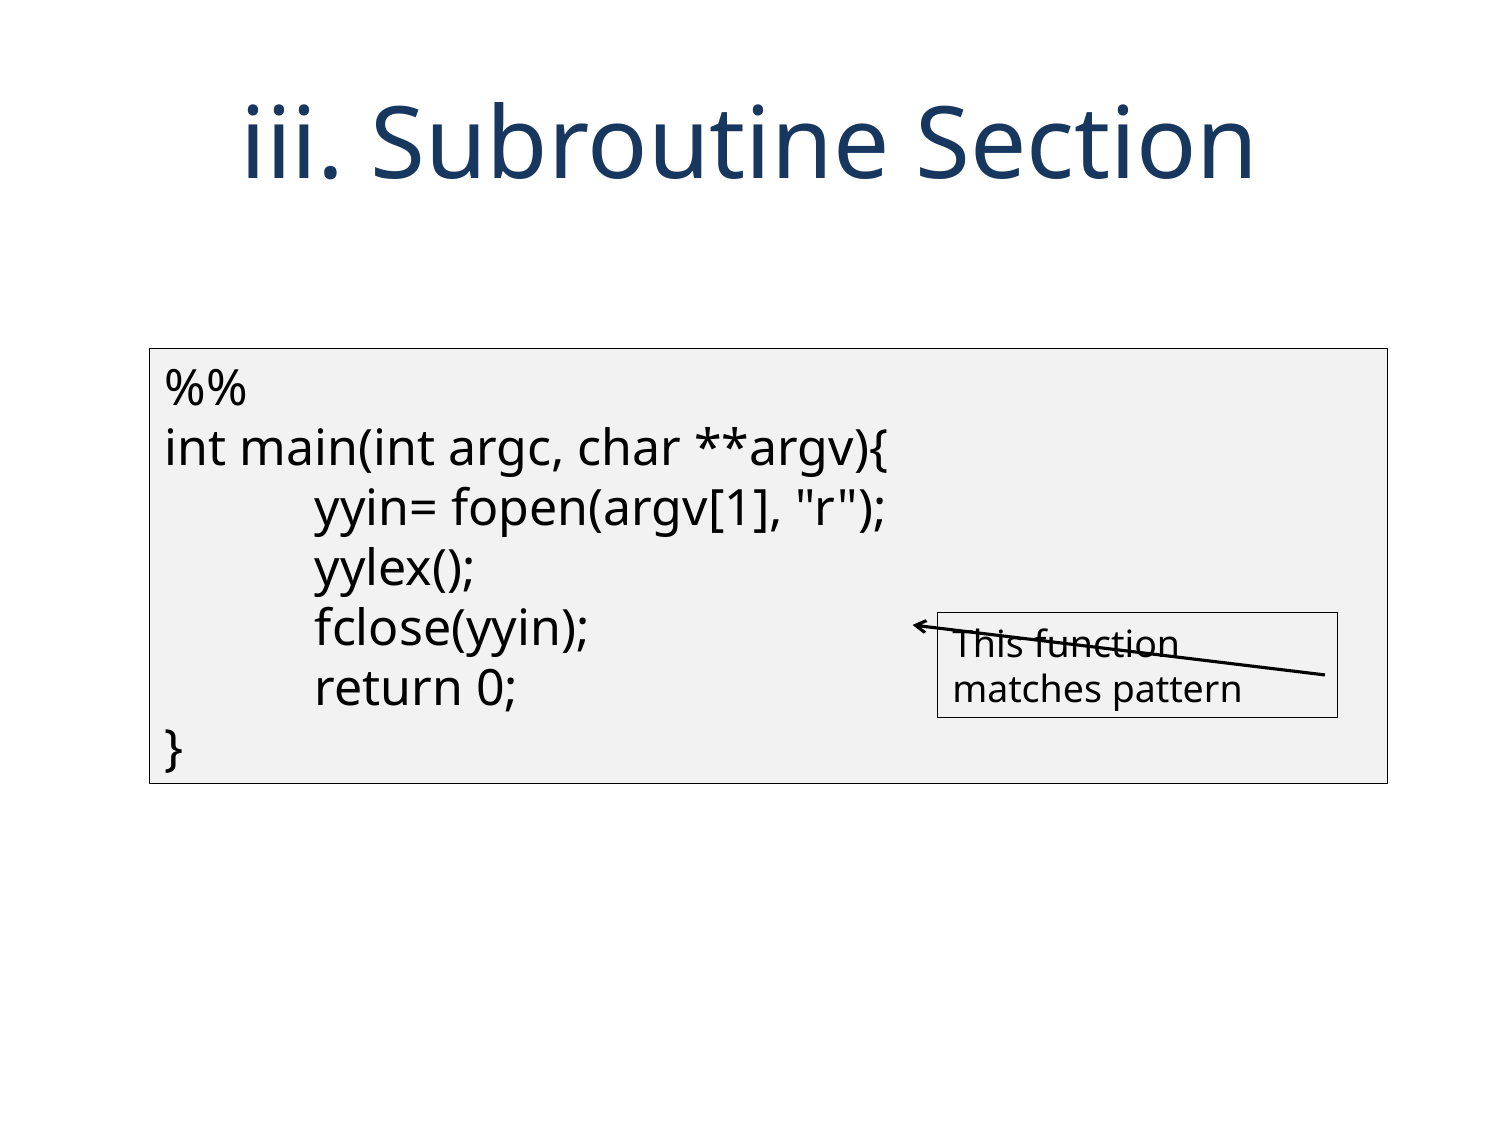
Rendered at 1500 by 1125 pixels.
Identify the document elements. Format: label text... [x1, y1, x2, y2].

text_box %% int main(int argc, char **argv){ yyin= fopen(argv[1], "r"); yylex(); fclose(yyin); return 0; } [149, 348, 1388, 784]
text_box This function matches pattern [937, 612, 1338, 718]
text_box [912, 619, 937, 634]
text_box iii. Subroutine Section [75, 45, 1425, 233]
